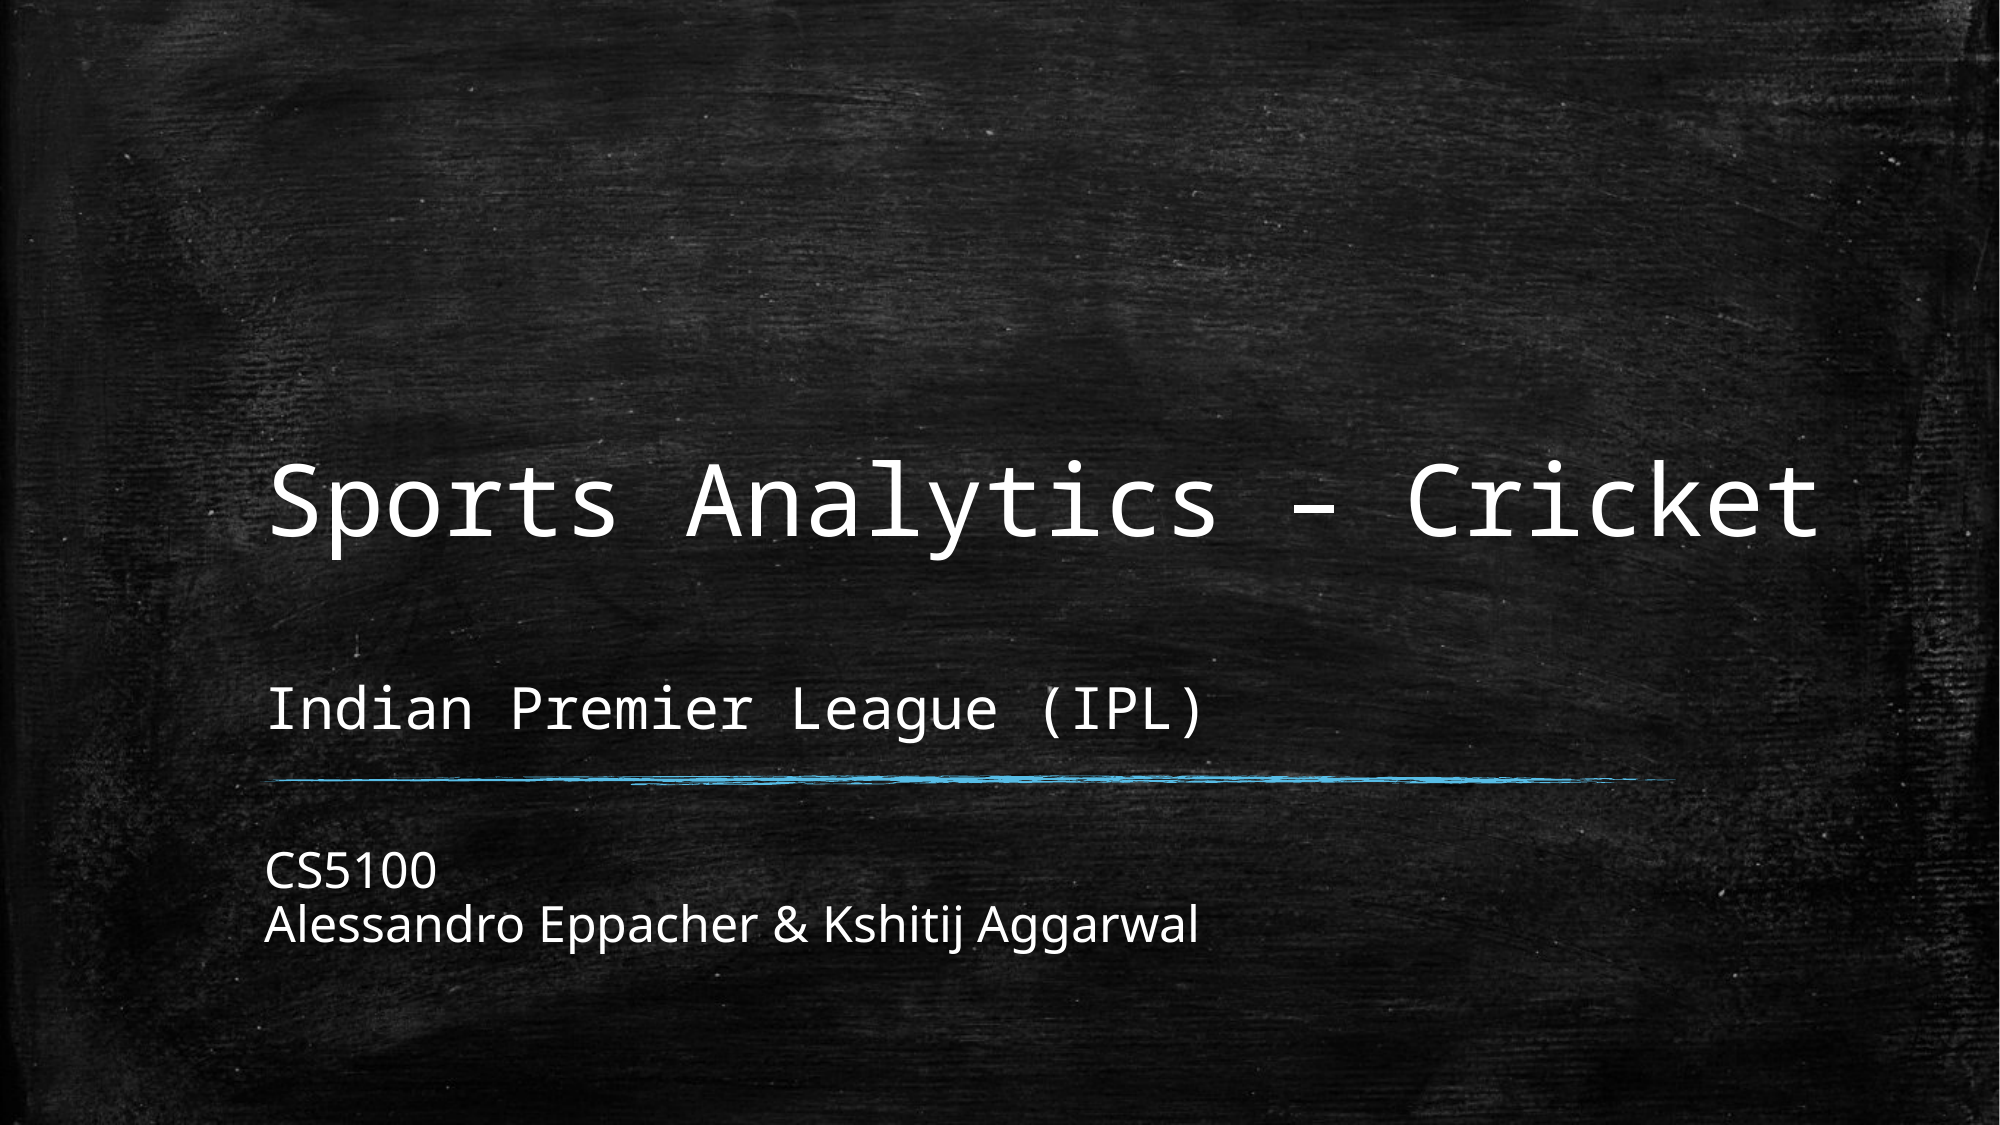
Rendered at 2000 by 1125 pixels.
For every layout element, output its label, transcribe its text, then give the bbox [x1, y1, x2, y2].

subtitle CS5100 Alessandro Eppacher & Kshitij Aggarwal [249, 837, 1750, 1013]
picture [0, 0, 2000, 1125]
title Sports Analytics – Cricket Indian Premier League (IPL) [249, 312, 1900, 750]
